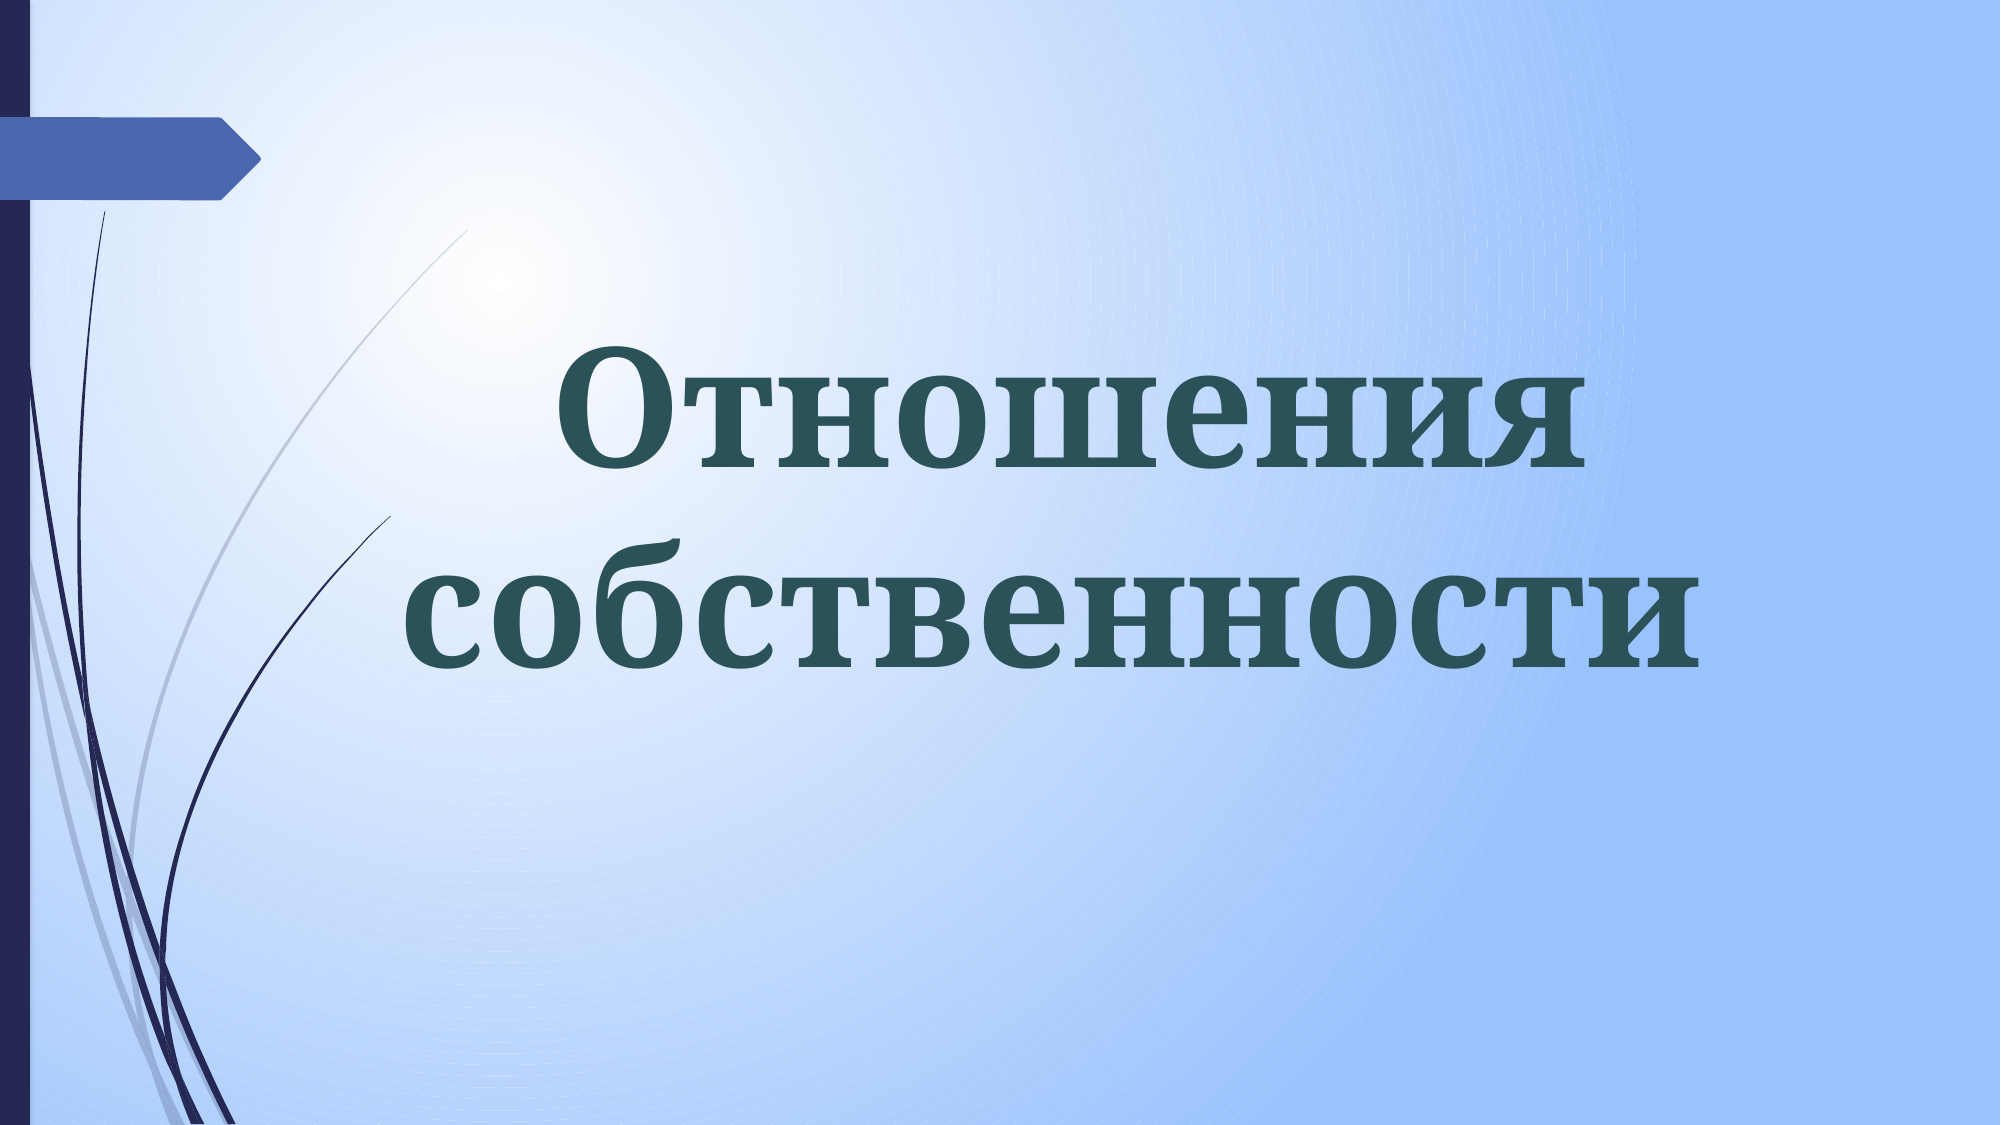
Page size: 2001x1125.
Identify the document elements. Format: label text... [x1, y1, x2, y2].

title Отношения собственности [226, 292, 1876, 824]
